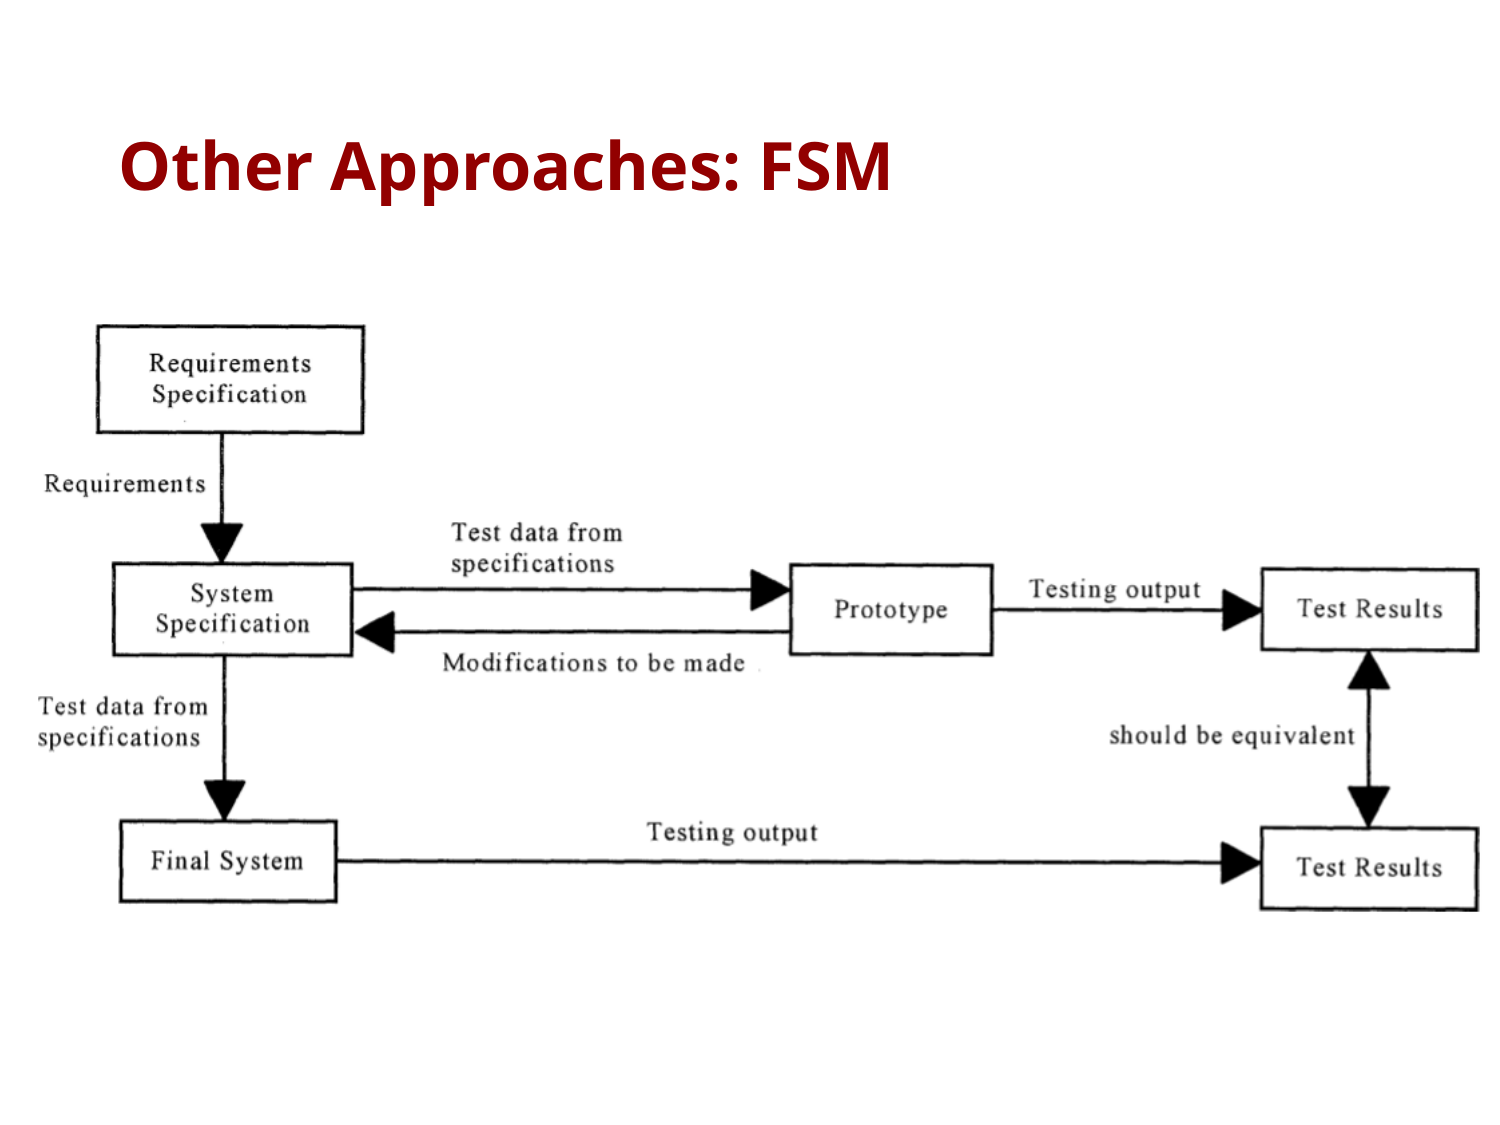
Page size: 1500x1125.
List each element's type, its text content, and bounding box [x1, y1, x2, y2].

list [5, 299, 1500, 924]
title Other Approaches: FSM [103, 59, 1397, 278]
